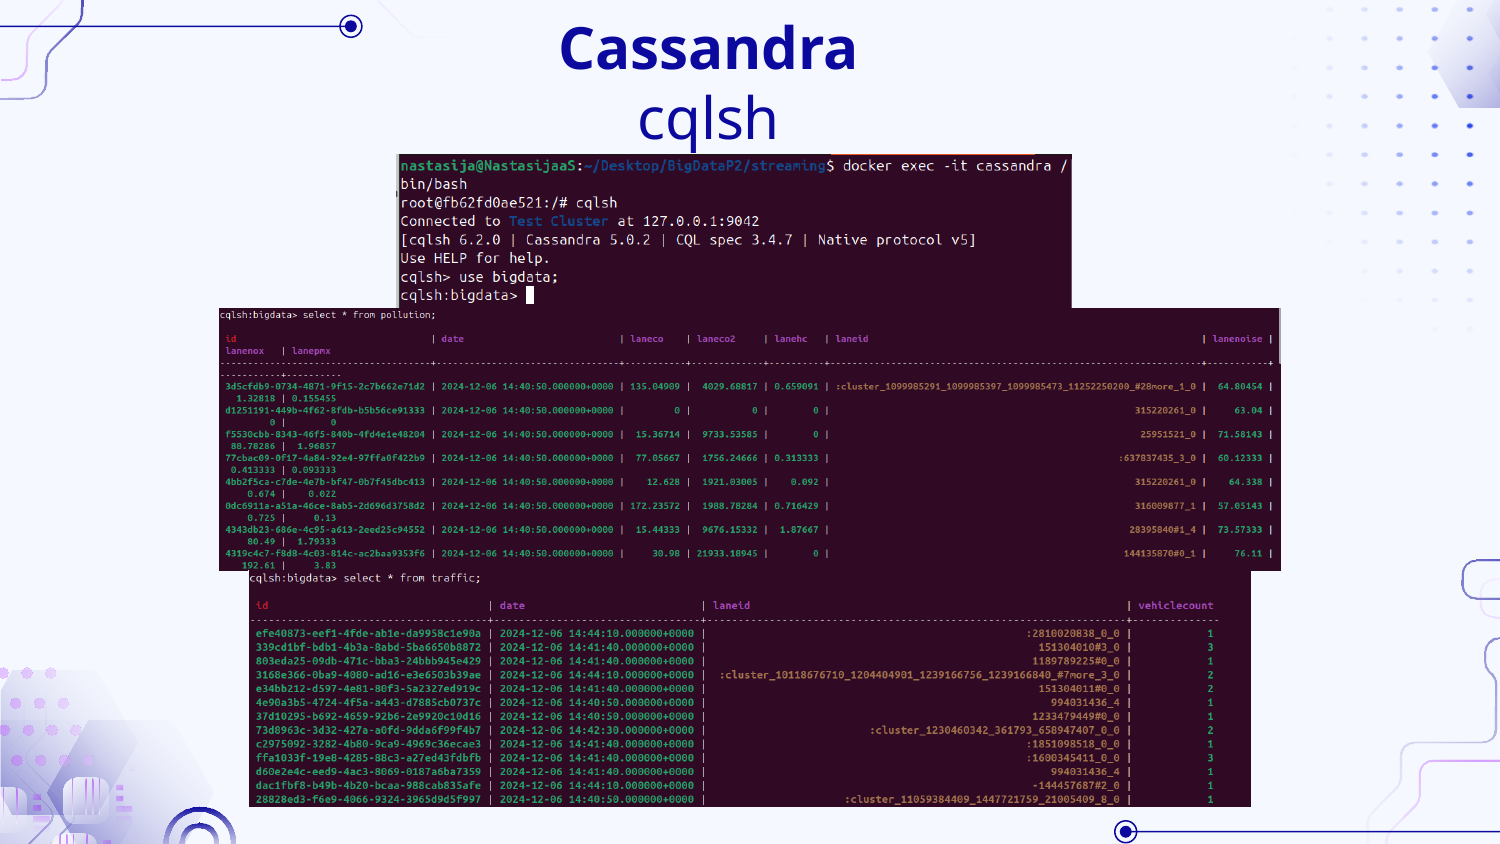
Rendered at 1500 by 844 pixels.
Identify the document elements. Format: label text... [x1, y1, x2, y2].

title Cassandra cqlsh [76, 0, 1341, 91]
picture [219, 0, 1500, 807]
